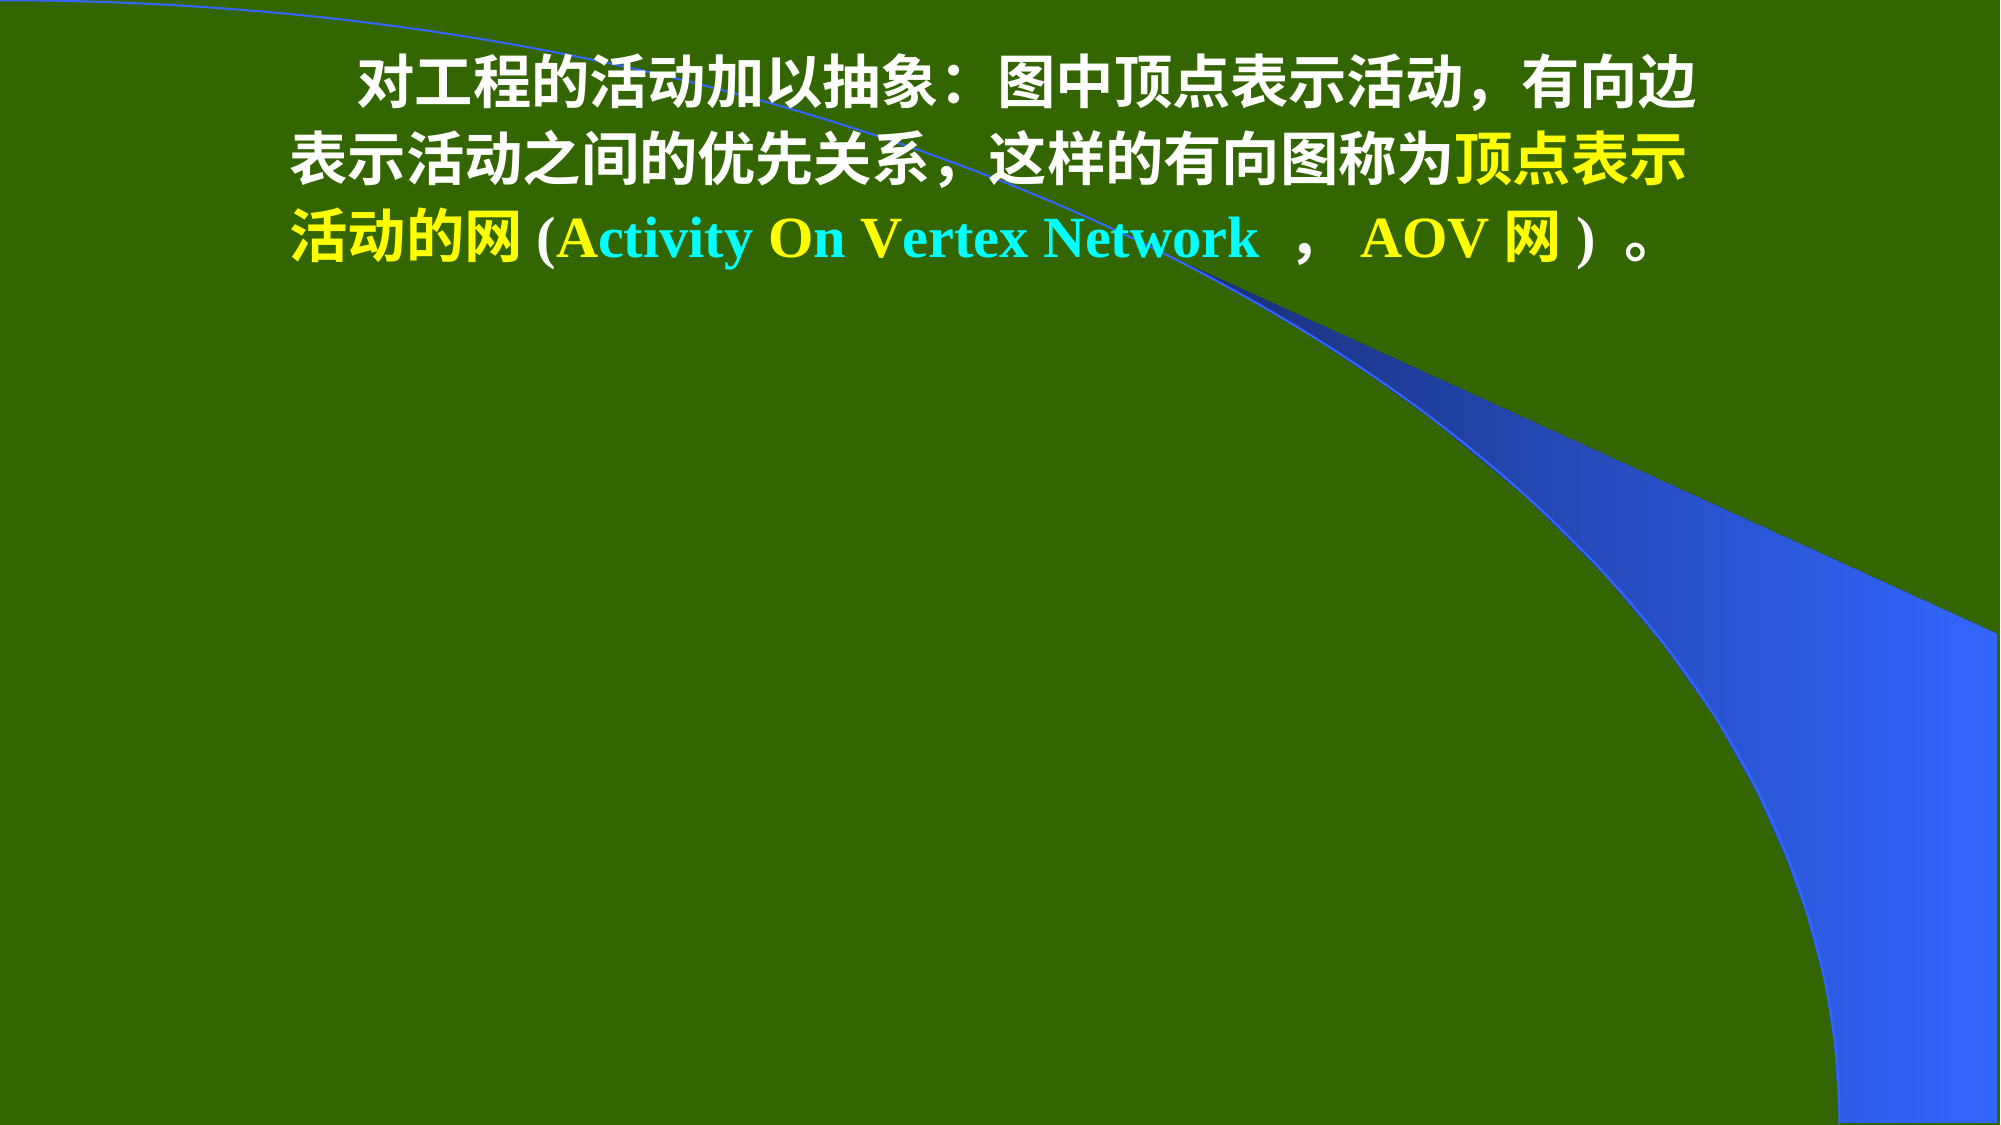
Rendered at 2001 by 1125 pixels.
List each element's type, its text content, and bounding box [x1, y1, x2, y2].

list 对工程的活动加以抽象：图中顶点表示活动，有向边表示活动之间的优先关系，这样的有向图称为顶点表示活动的网(Activity On Vertex Network ，AOV网) 。 [274, 30, 1726, 303]
